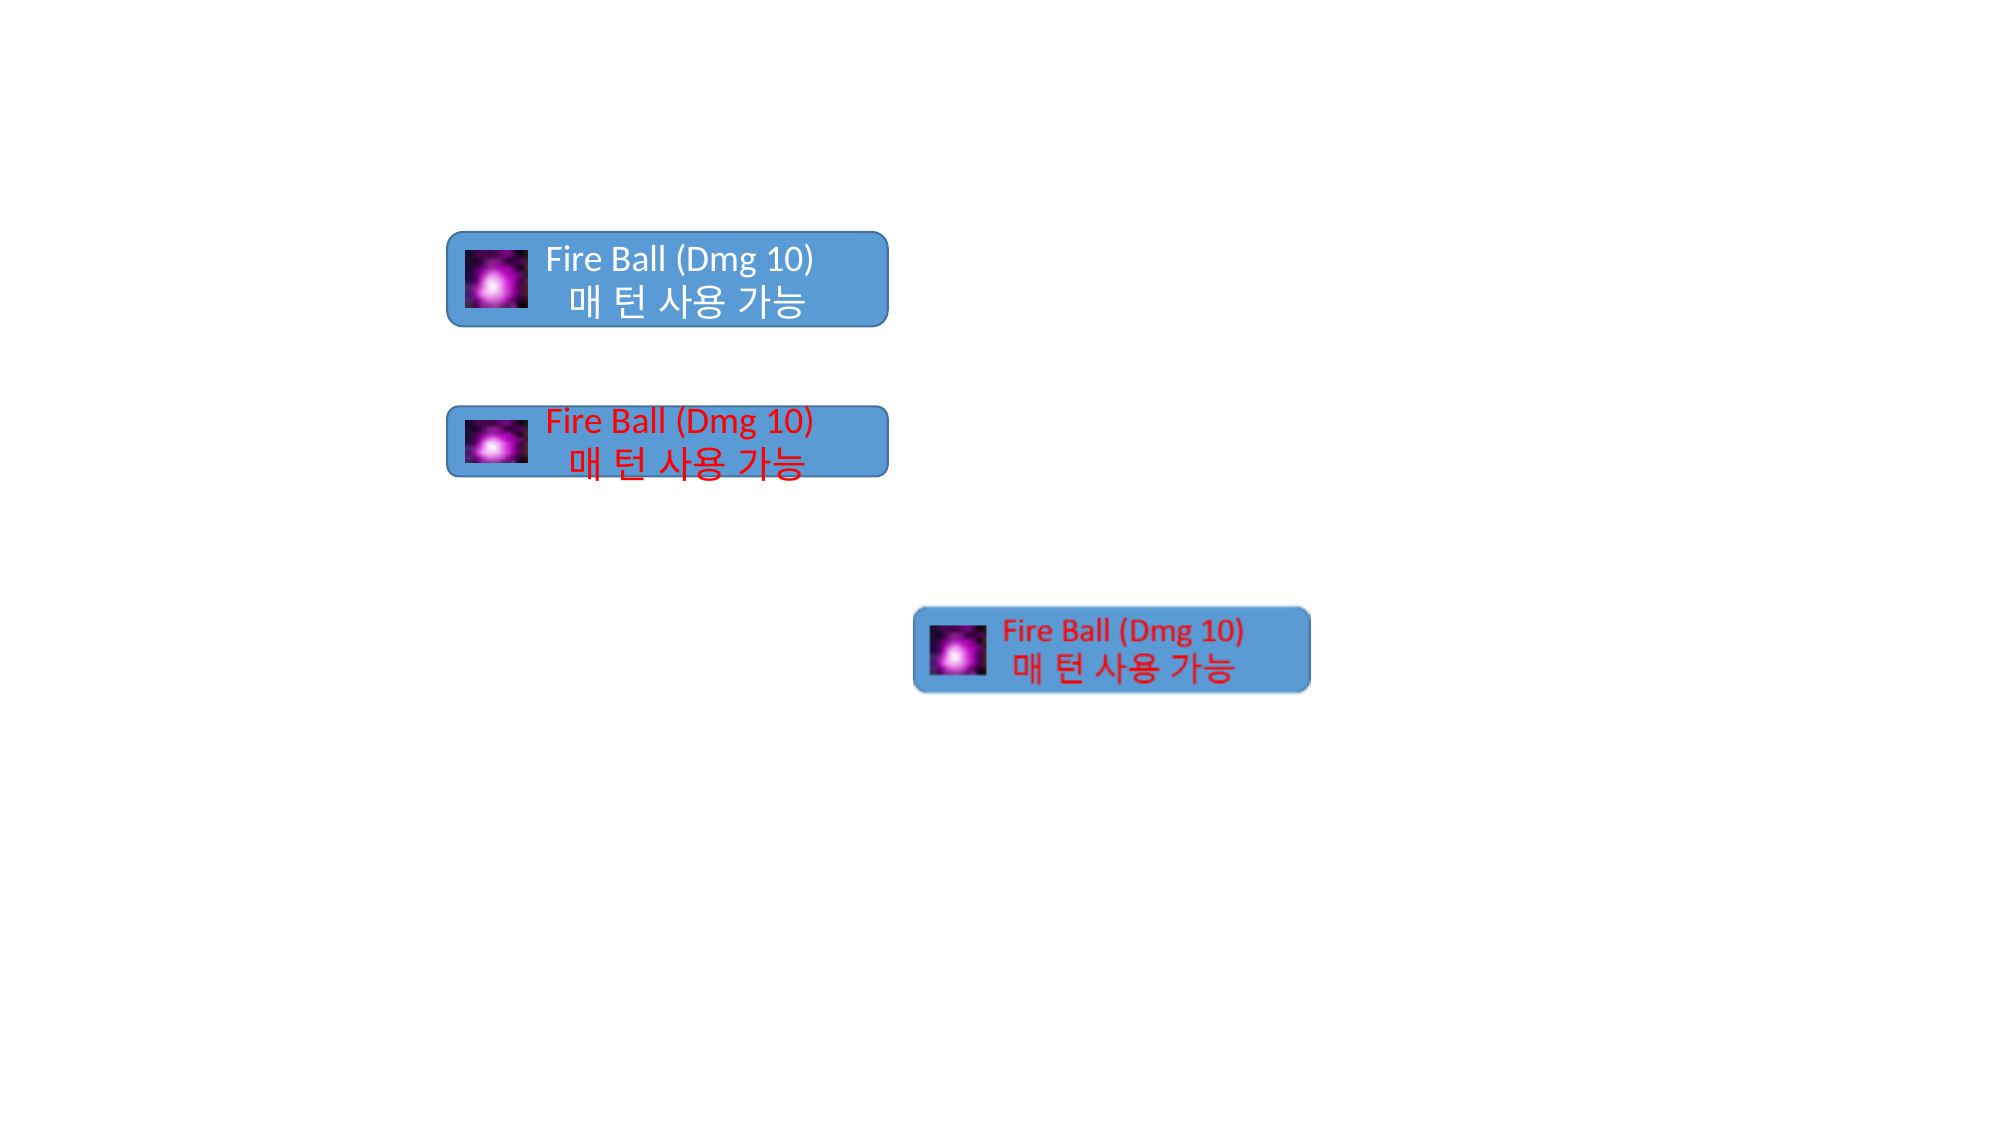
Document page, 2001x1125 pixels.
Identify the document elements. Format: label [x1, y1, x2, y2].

picture [913, 599, 1311, 709]
text_box [447, 231, 888, 327]
text_box [447, 406, 888, 477]
